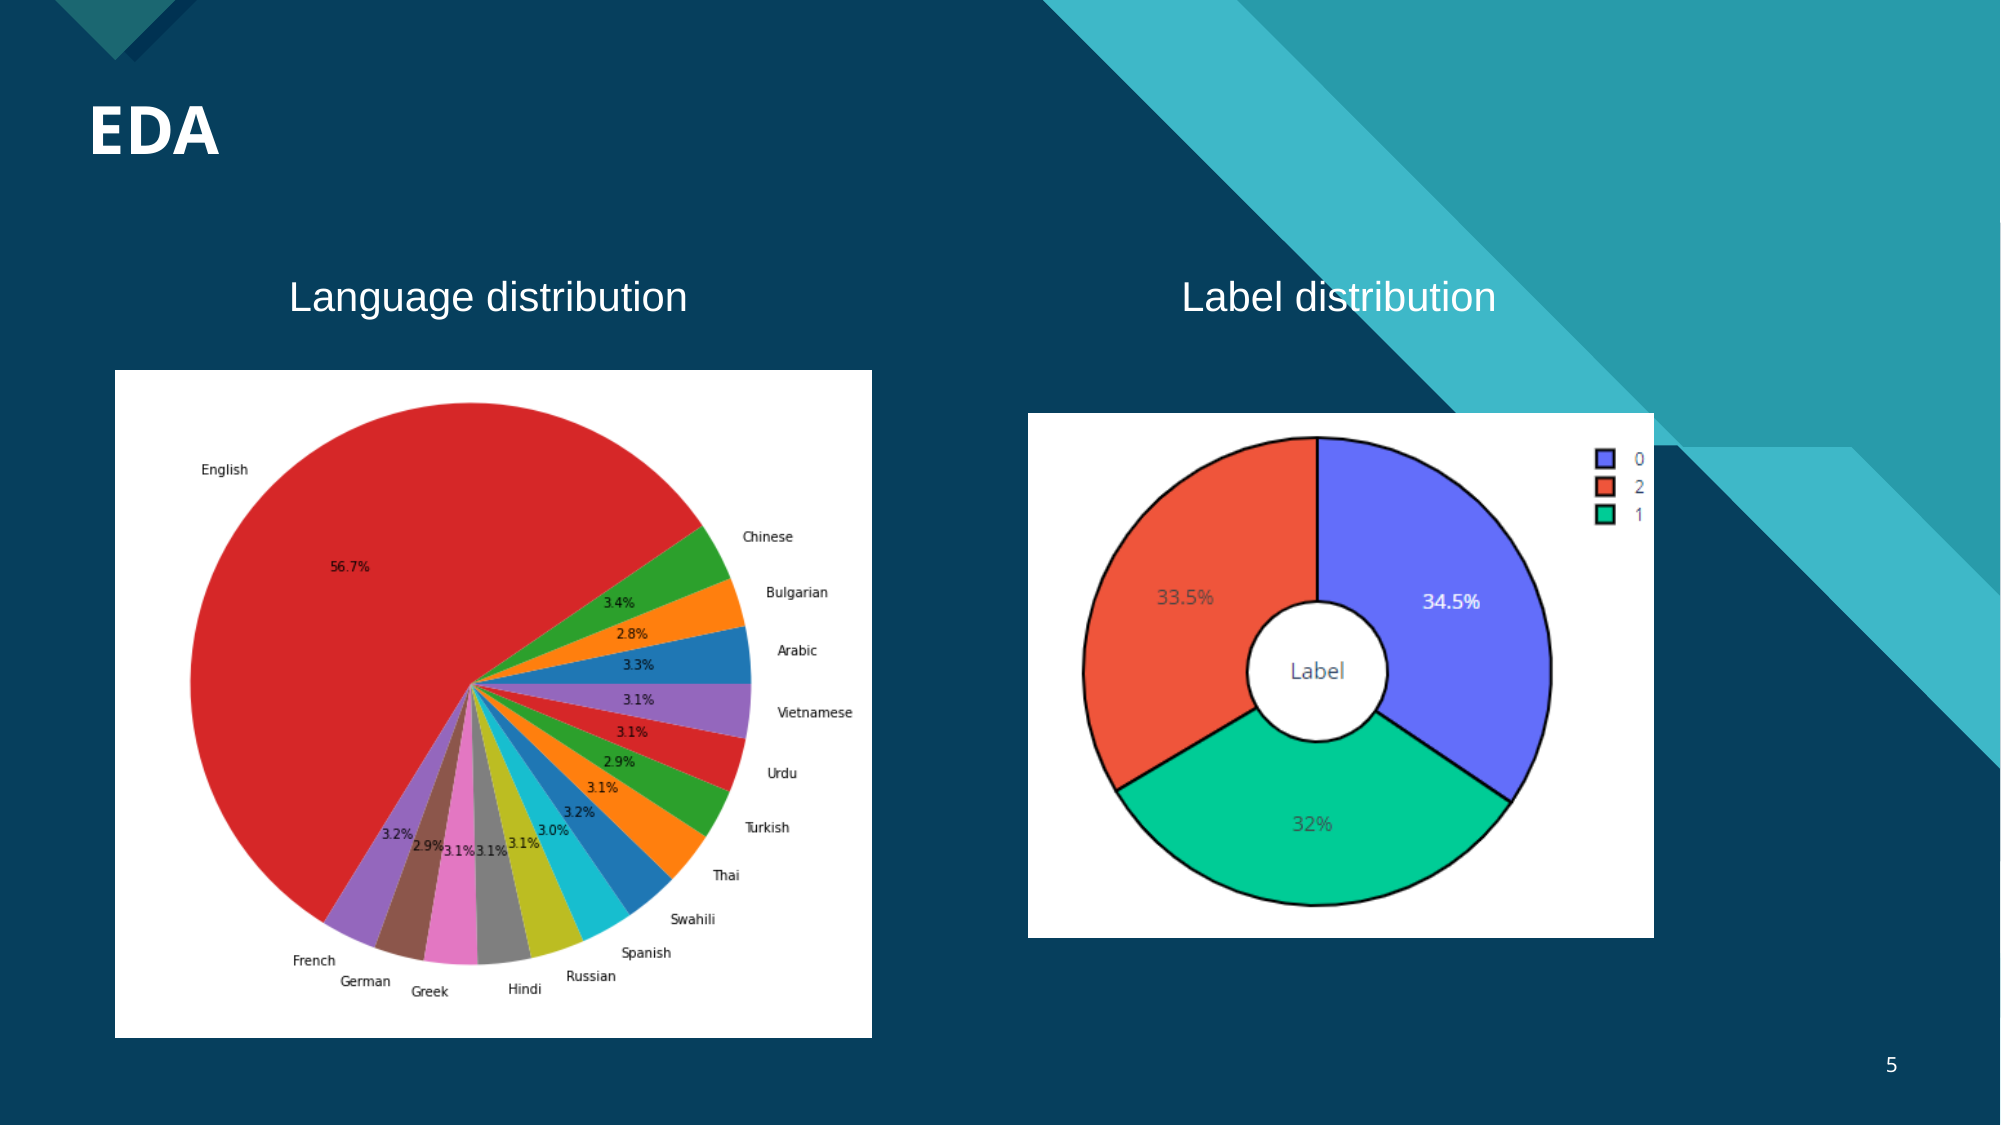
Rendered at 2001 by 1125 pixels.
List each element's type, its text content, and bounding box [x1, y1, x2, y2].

text_box Label distribution [1166, 254, 1516, 335]
picture [116, 371, 871, 1037]
picture [1029, 413, 1654, 937]
title EDA [72, 89, 1913, 292]
text_box Language distribution [273, 254, 714, 335]
slide_number ‹#› [1845, 1035, 1913, 1096]
